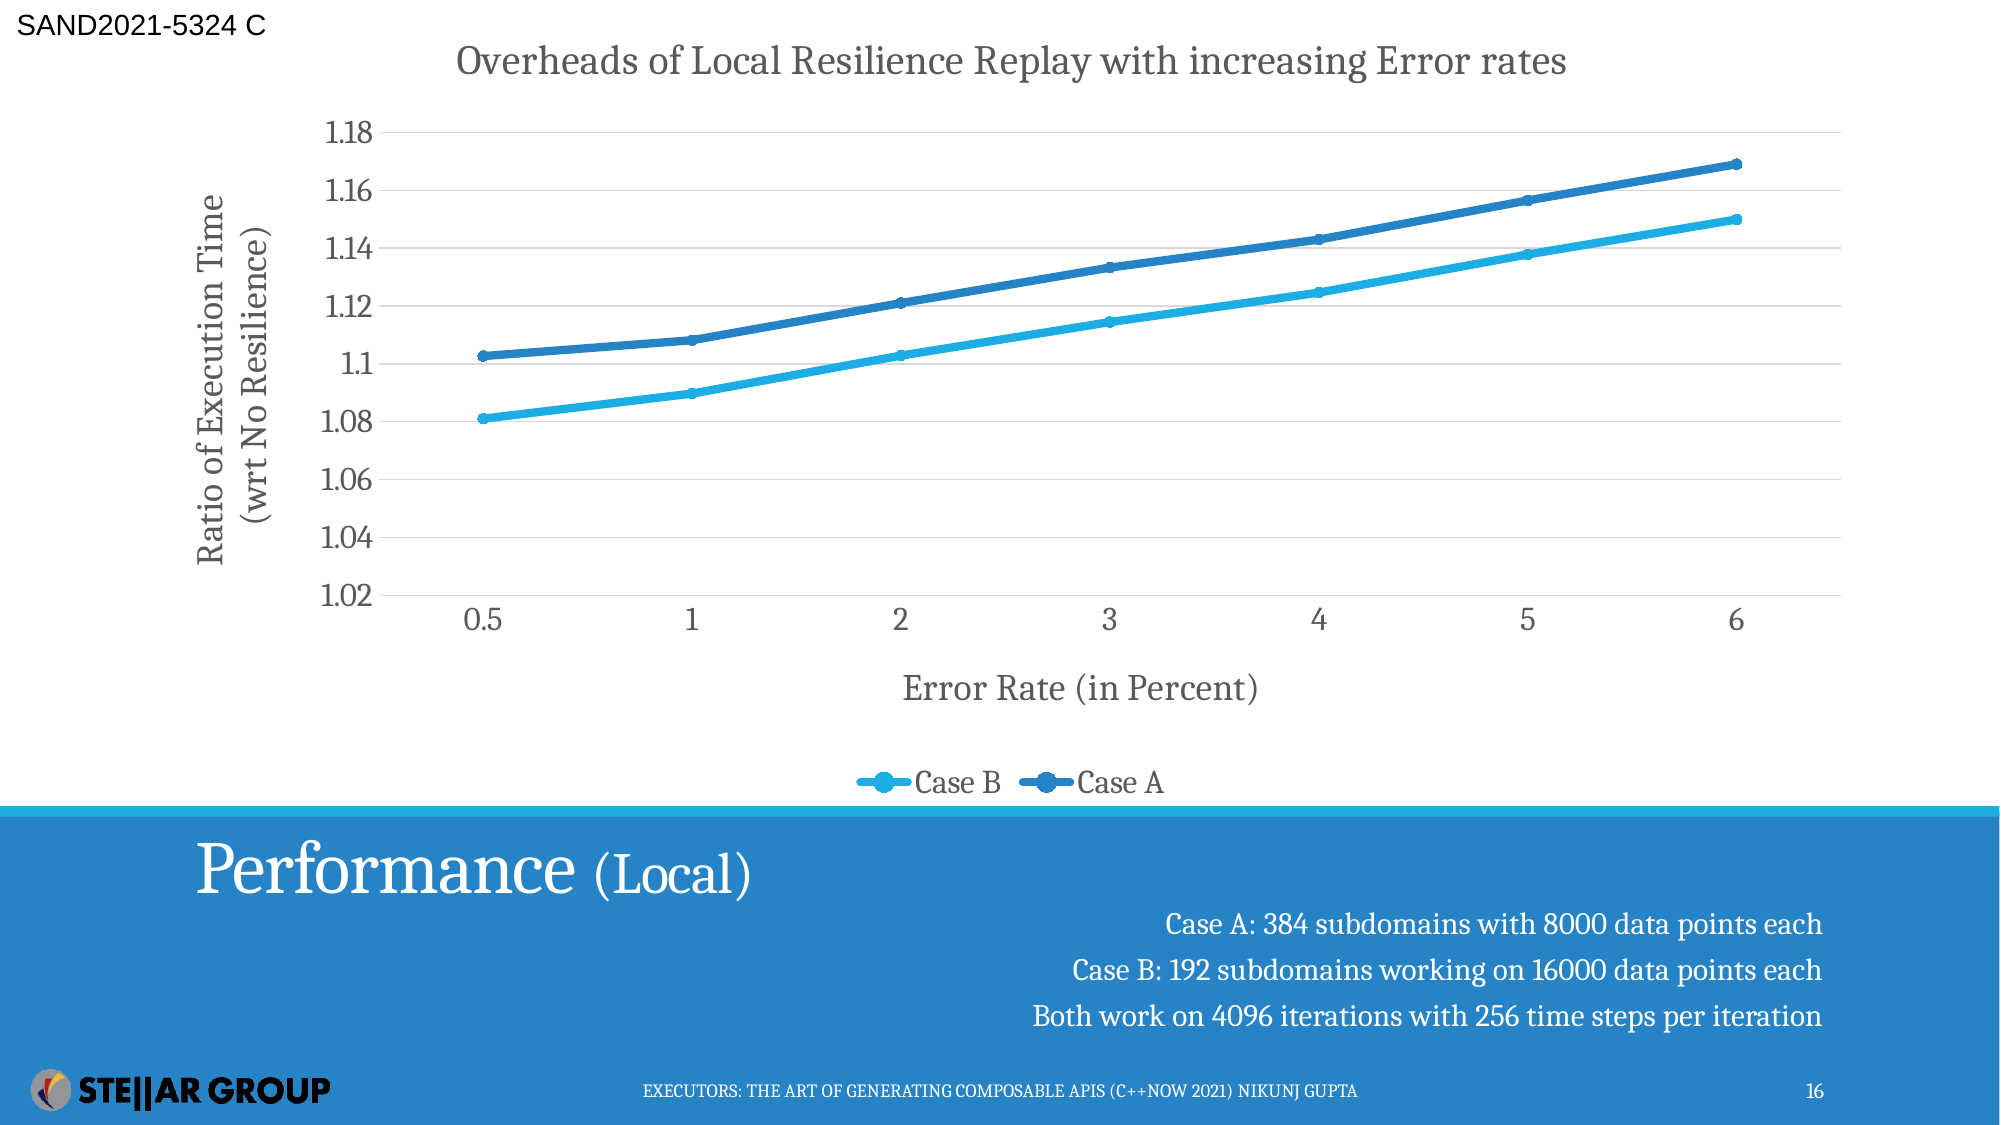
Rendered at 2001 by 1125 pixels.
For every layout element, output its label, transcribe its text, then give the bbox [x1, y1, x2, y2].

list Case A: 384 subdomains with 8000 data points each Case B: 192 subdomains working on 16000 data points each Both work on 4096 iterations with 256 time steps per iteration [180, 907, 1839, 1043]
text_box SAND2021-5324 C [1, 0, 147, 49]
picture [28, 1067, 332, 1112]
title Performance (Local) [179, 819, 1839, 909]
slide_number 16 [1624, 1059, 1840, 1120]
chart [149, 0, 1877, 809]
footer Executors: The Art of Generating Composable APIs (C++Now 2021) Nikunj Gupta [604, 1059, 1396, 1120]
